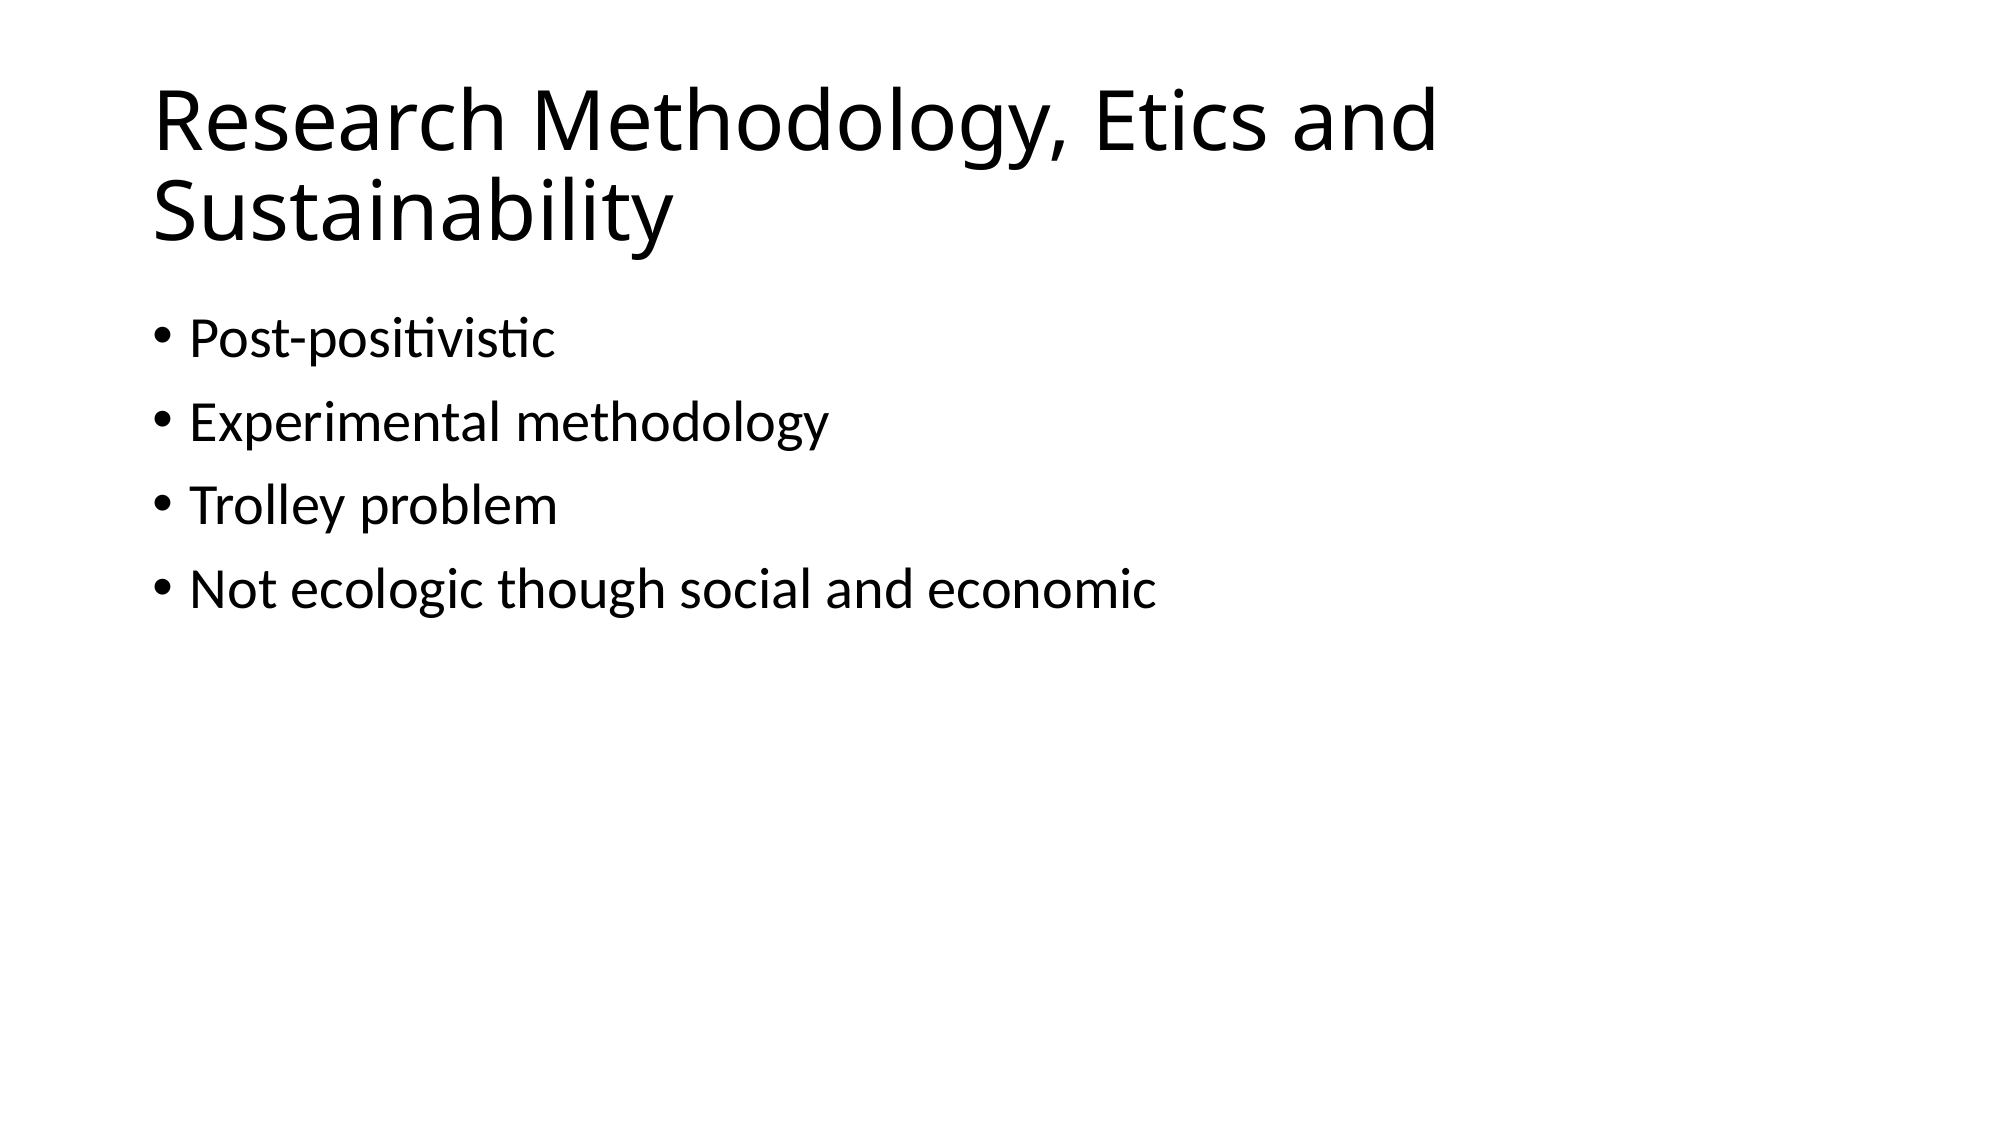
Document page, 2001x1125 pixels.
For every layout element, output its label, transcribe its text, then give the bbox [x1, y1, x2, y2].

list Post-positivistic Experimental methodology Trolley problem Not ecologic though social and economic [137, 299, 1863, 1014]
title Research Methodology, Etics and Sustainability [137, 59, 1863, 278]
